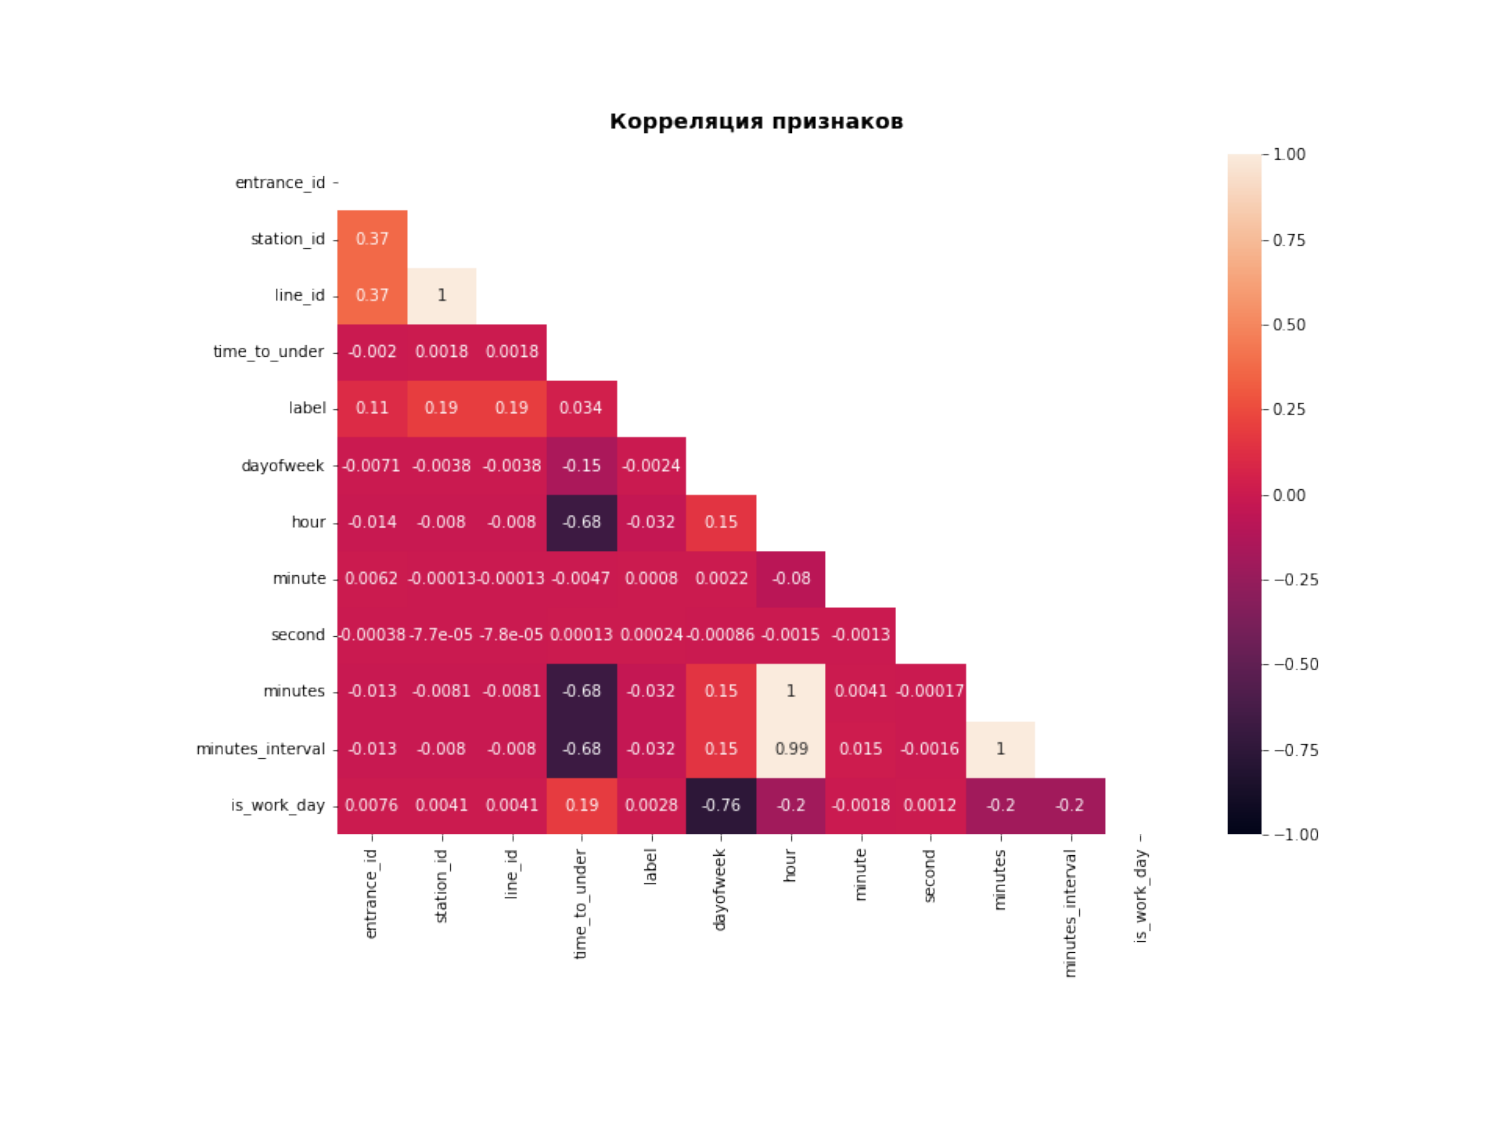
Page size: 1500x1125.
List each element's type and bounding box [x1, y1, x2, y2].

picture [184, 101, 1331, 988]
